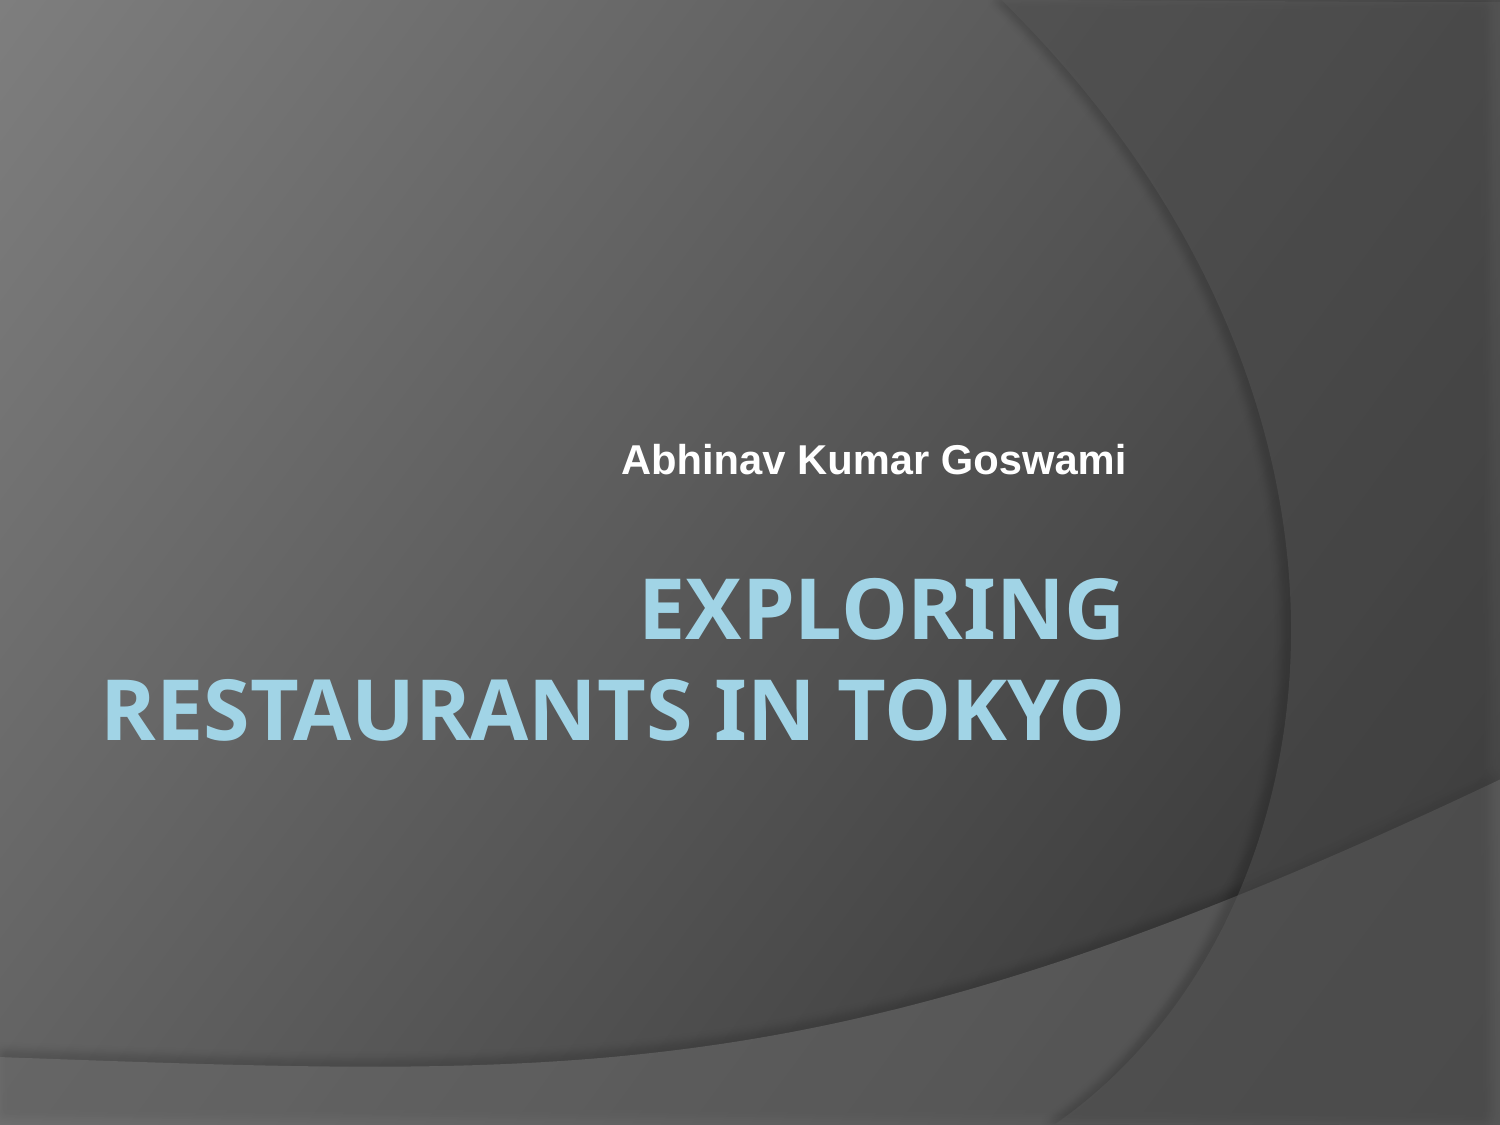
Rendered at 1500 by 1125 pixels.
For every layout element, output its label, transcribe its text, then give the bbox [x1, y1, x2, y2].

subtitle Abhinav Kumar Goswami [71, 253, 1134, 541]
title Exploring restaurants in Tokyo [70, 547, 1134, 925]
